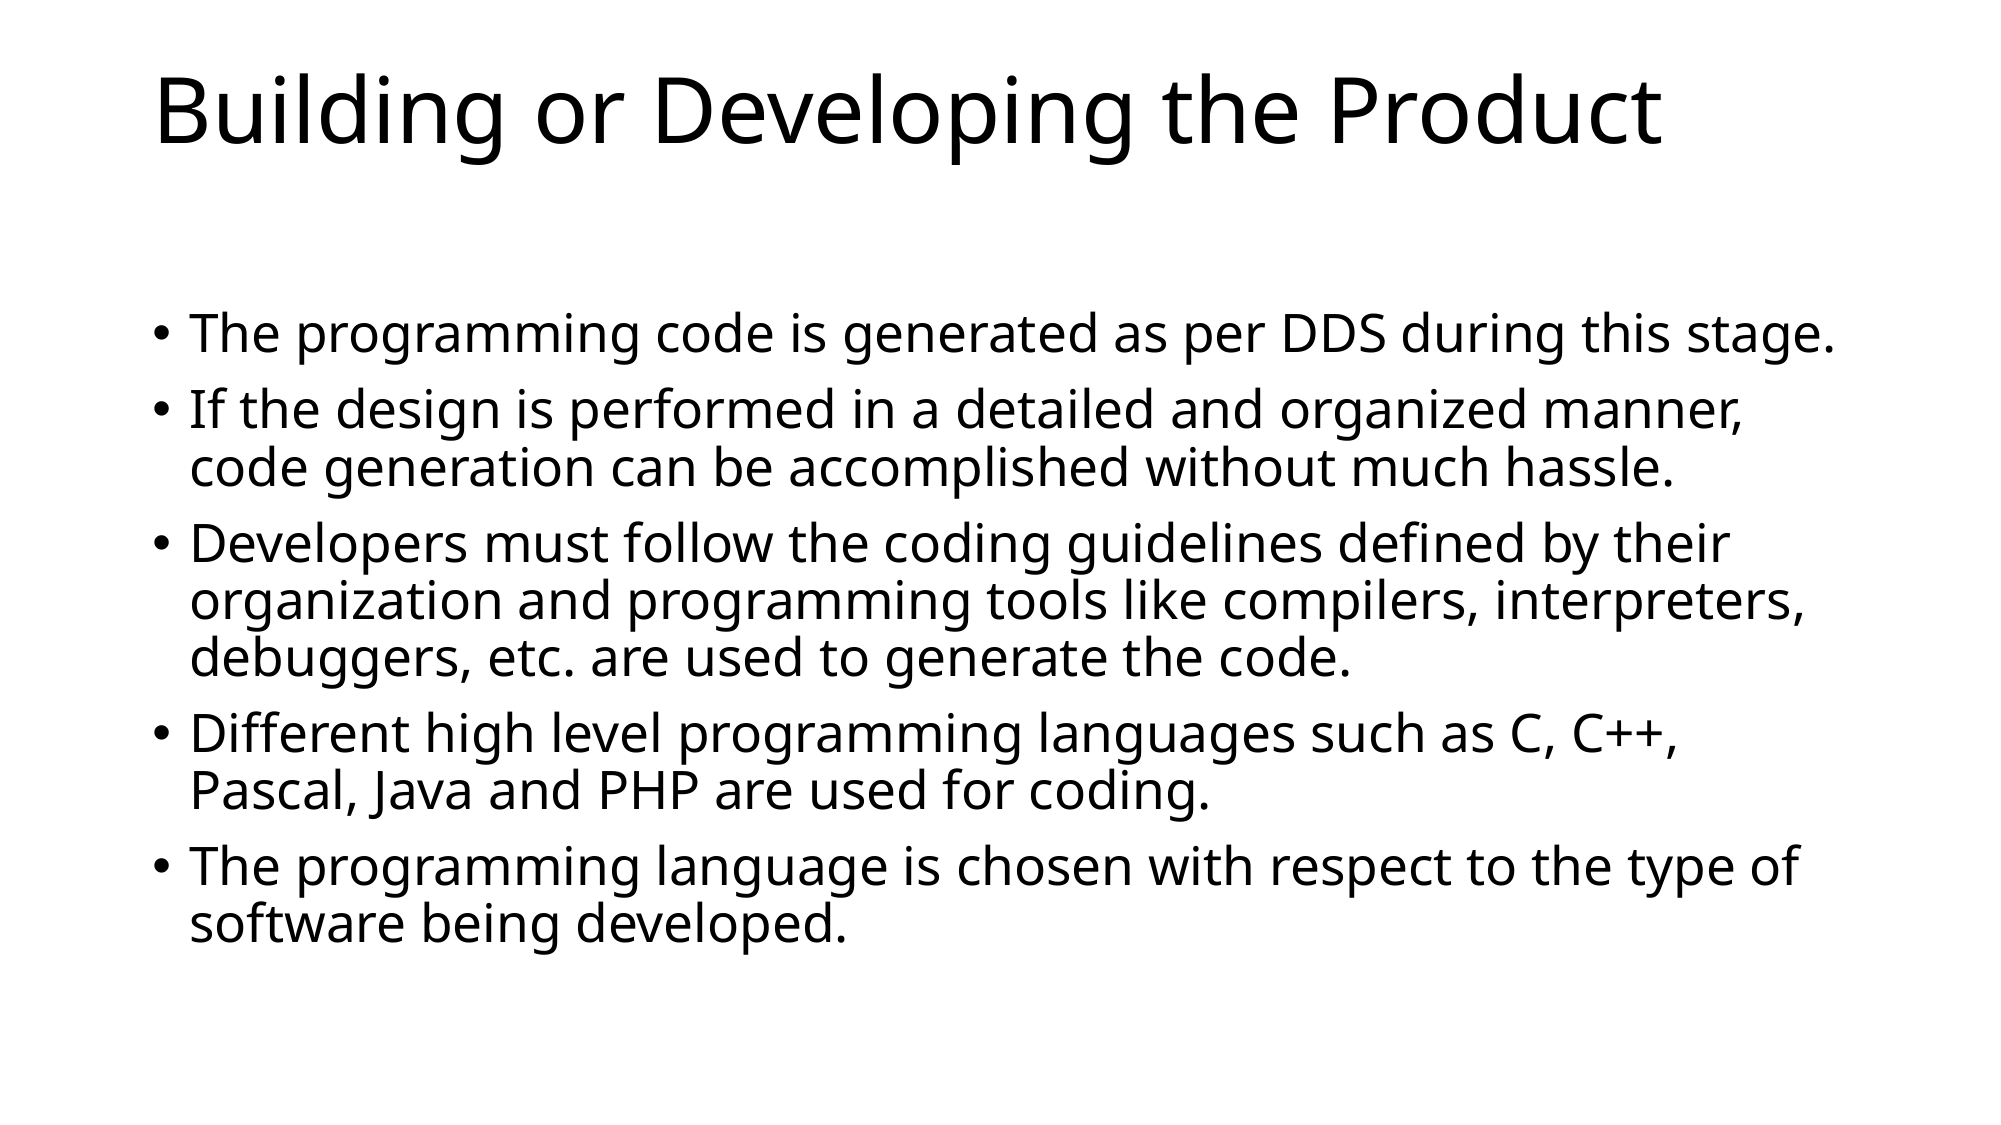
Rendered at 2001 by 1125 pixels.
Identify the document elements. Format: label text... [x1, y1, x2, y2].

list The programming code is generated as per DDS during this stage. If the design is performed in a detailed and organized manner, code generation can be accomplished without much hassle. Developers must follow the coding guidelines defined by their organization and programming tools like compilers, interpreters, debuggers, etc. are used to generate the code. Different high level programming languages such as C, C++, Pascal, Java and PHP are used for coding. The programming language is chosen with respect to the type of software being developed. [137, 299, 1863, 1014]
title Building or Developing the Product [137, 59, 1863, 278]
